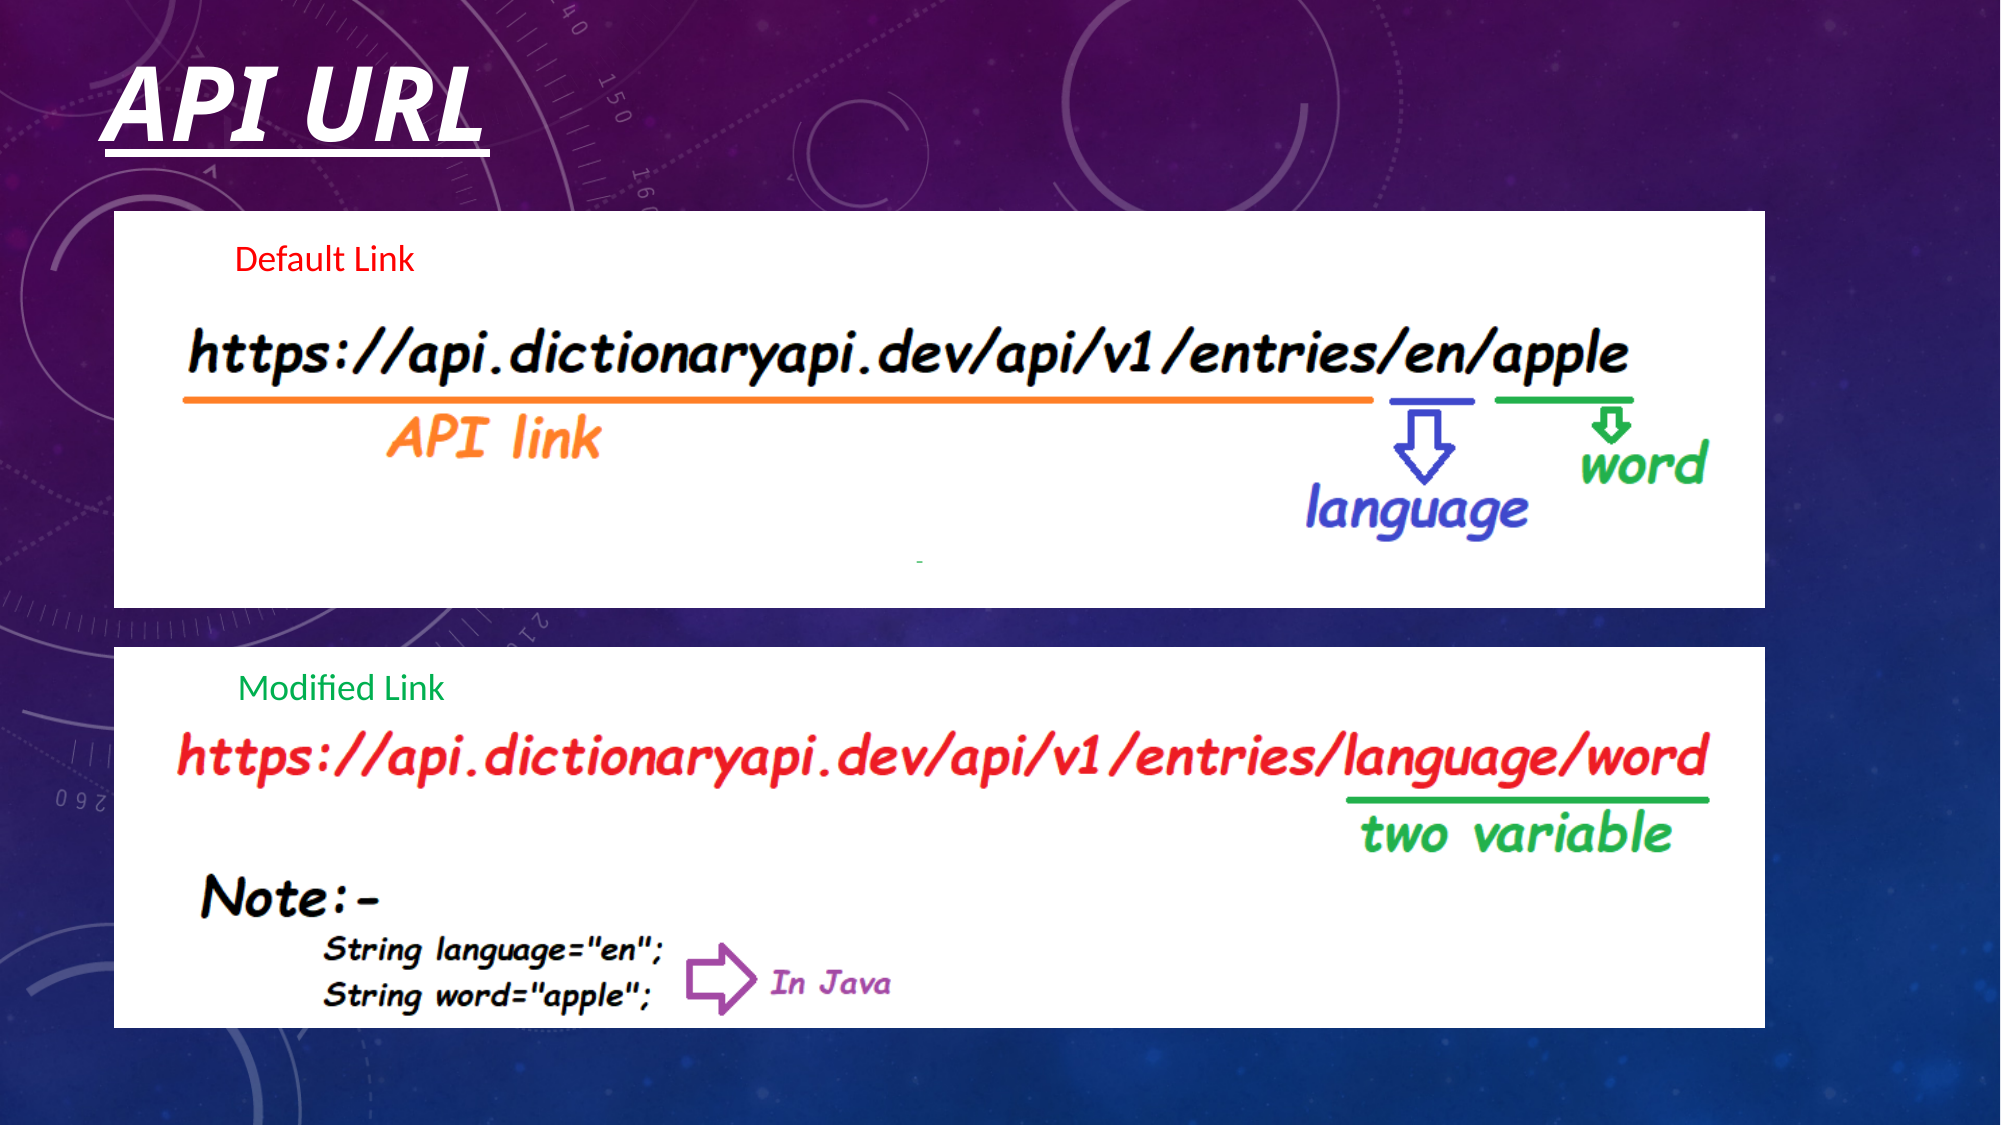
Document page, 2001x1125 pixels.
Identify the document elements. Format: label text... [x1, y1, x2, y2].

picture [0, 0, 2001, 1125]
text_box API URL [90, 29, 1715, 170]
